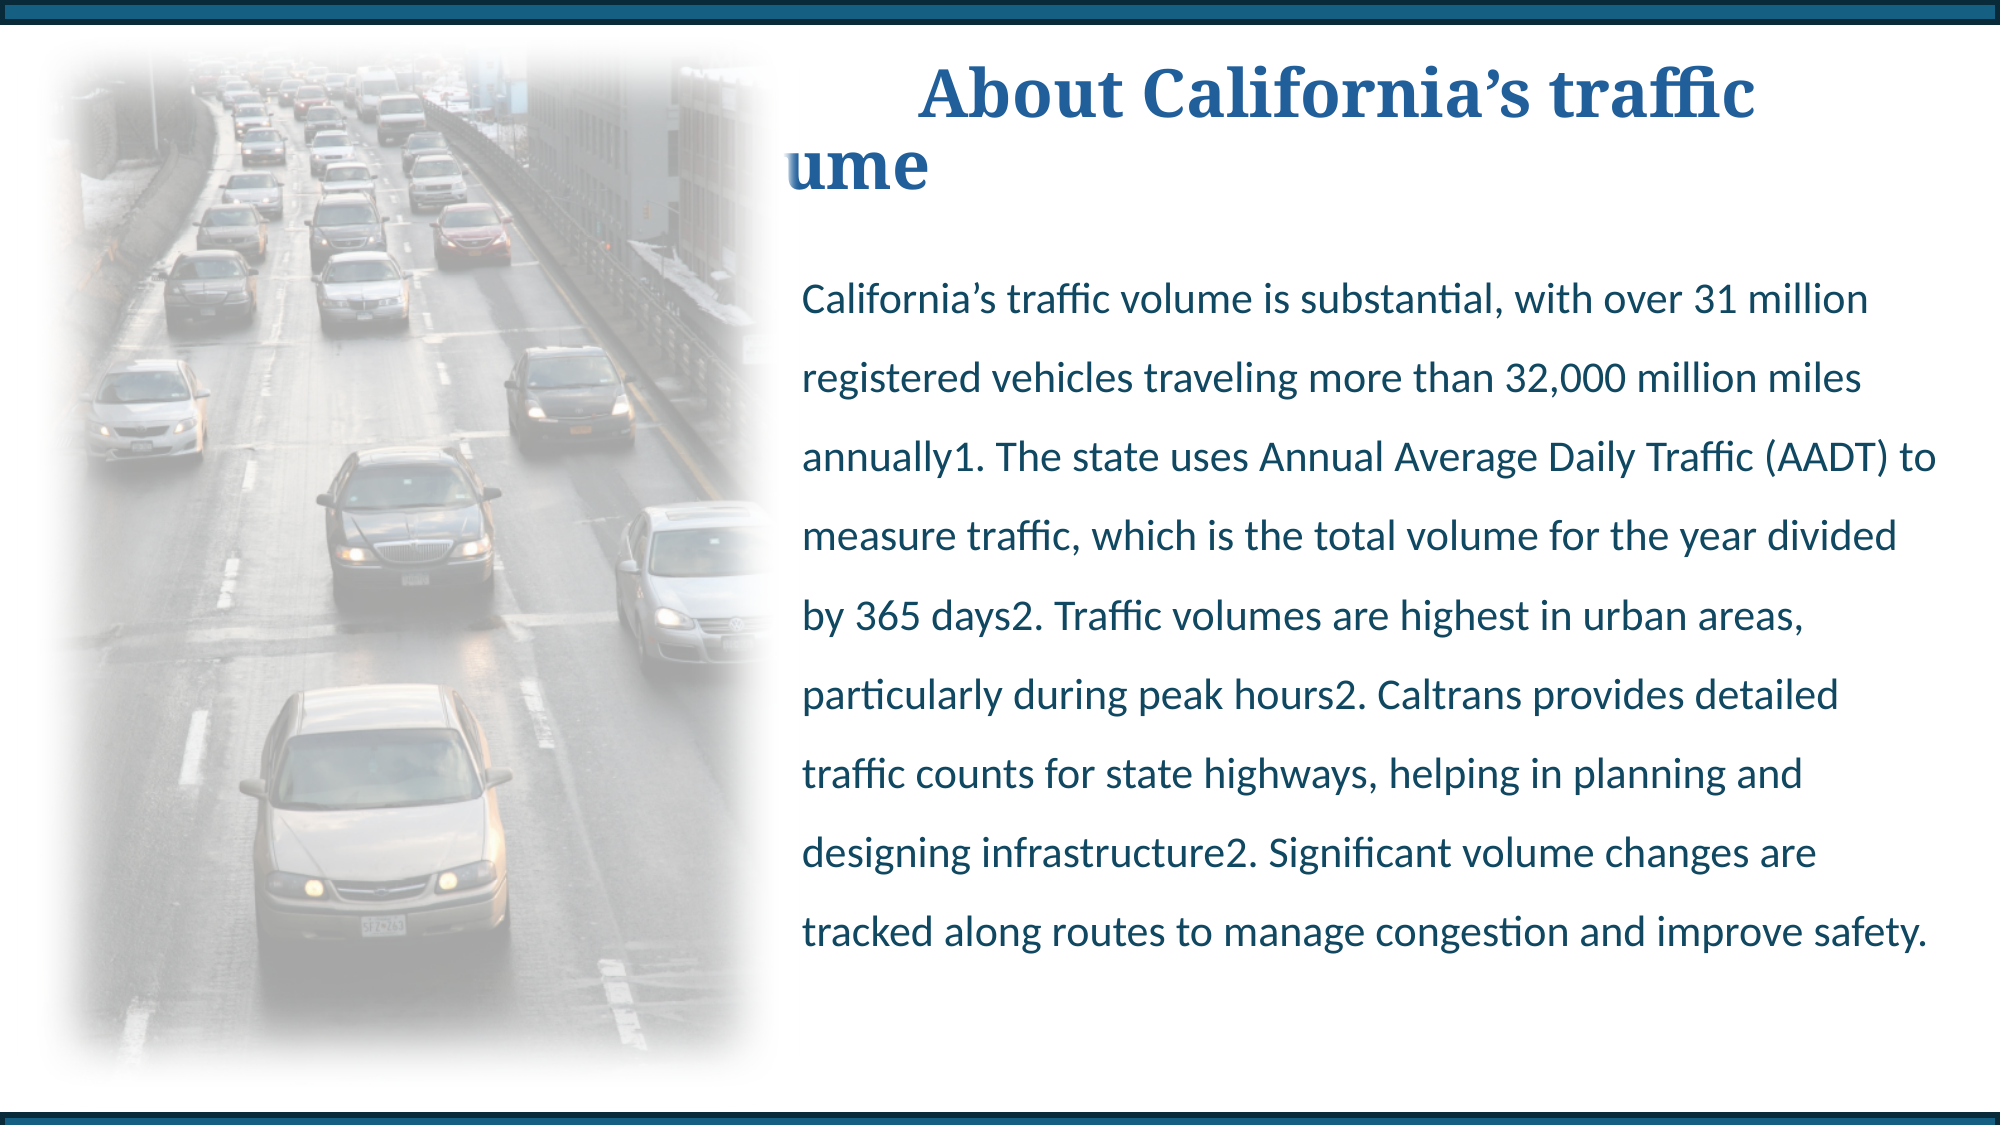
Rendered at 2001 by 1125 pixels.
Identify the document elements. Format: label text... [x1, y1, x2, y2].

picture [33, 32, 785, 1093]
text_box [0, 1112, 2000, 1125]
title About California’s traffic volume [768, 25, 1869, 235]
text_box [0, 0, 2000, 25]
list California’s traffic volume is substantial, with over 31 million registered vehicles traveling more than 32,000 million miles annually1. The state uses Annual Average Daily Traffic (AADT) to measure traffic, which is the total volume for the year divided by 365 days2. Traffic volumes are highest in urban areas, particularly during peak hours2. Caltrans provides detailed traffic counts for state highways, helping in planning and designing infrastructure2. Significant volume changes are tracked along routes to manage congestion and improve safety. [798, 235, 1967, 1019]
